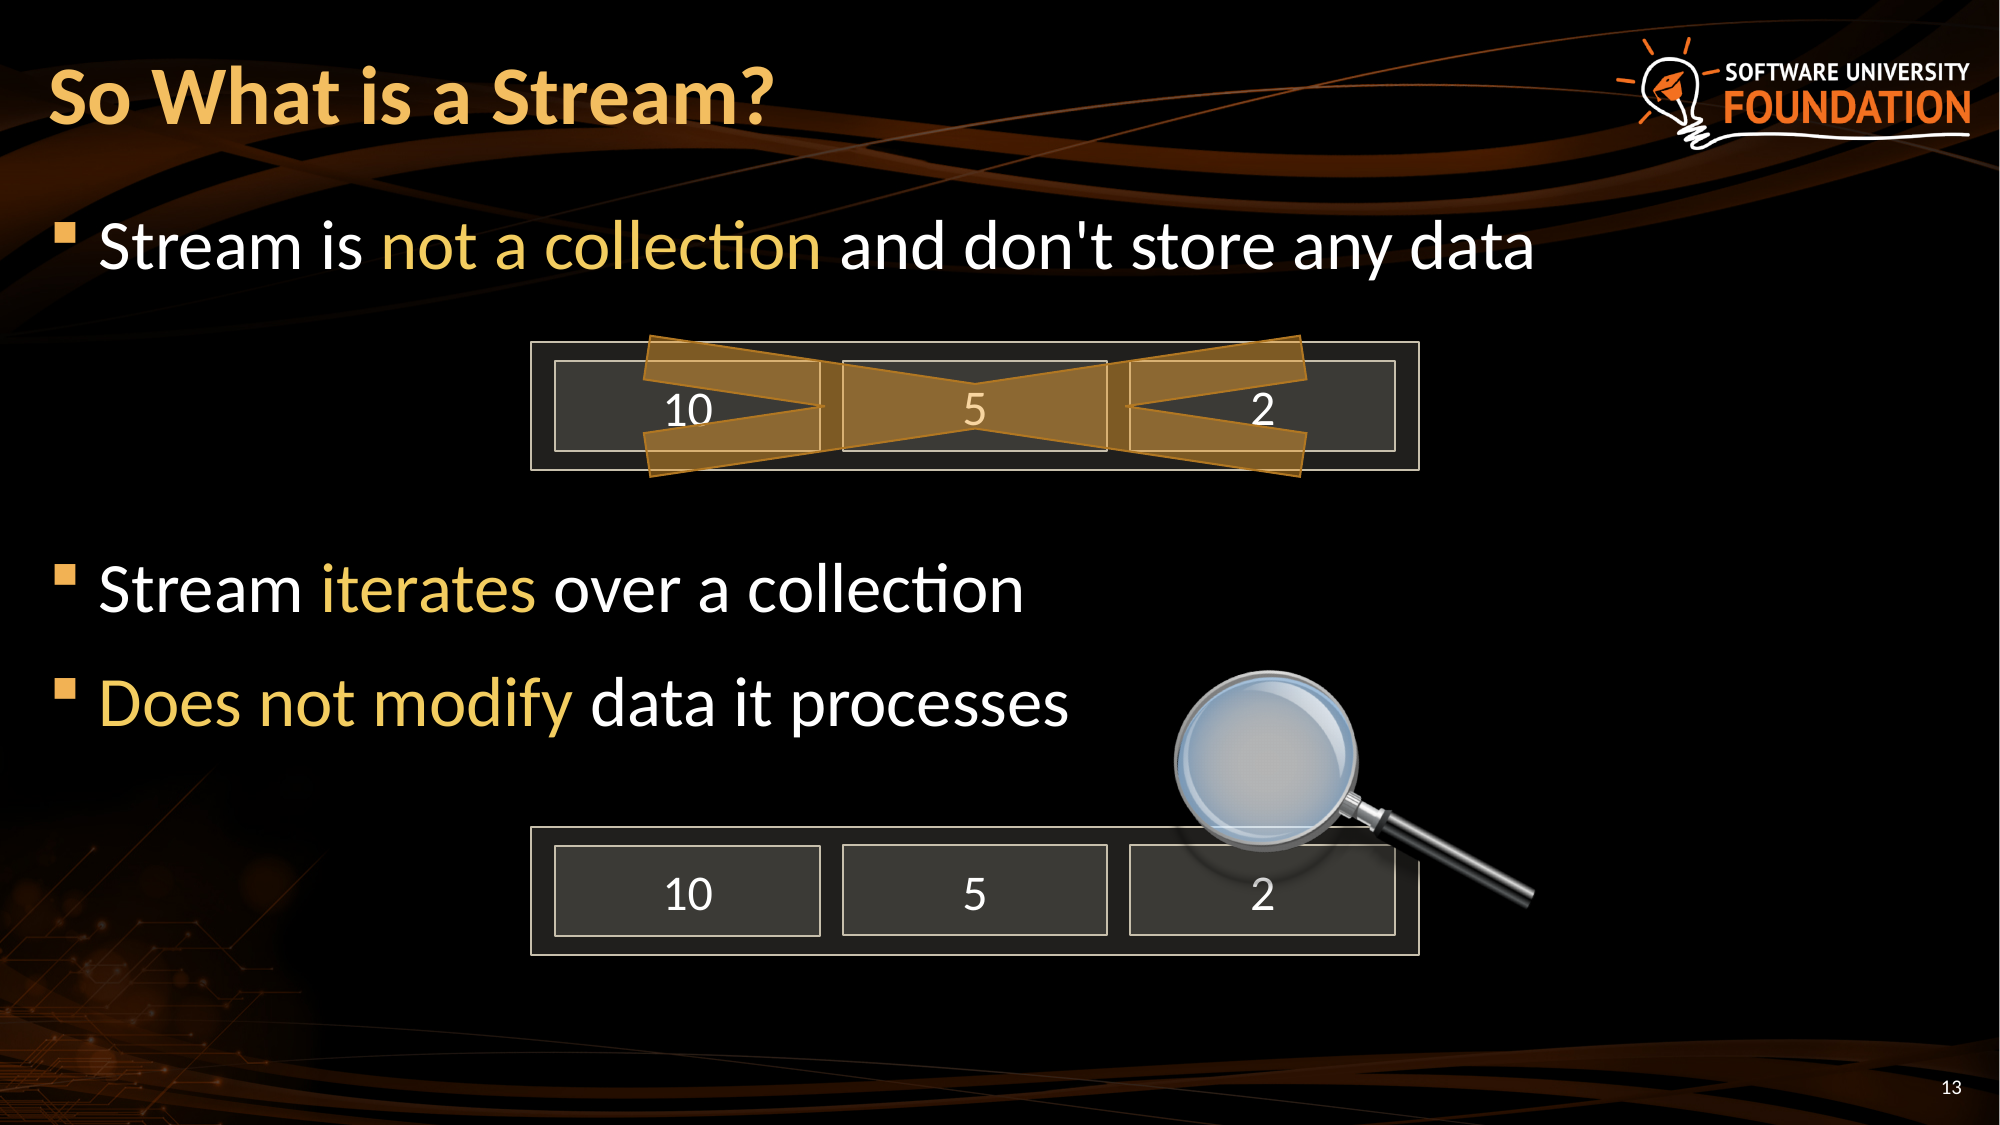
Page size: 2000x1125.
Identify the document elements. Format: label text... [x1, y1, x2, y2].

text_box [343, 312, 1607, 500]
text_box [531, 649, 1518, 988]
list Stream is not a collection and don't store any data Stream iterates over a collection Does not modify data it processes [31, 188, 1968, 1103]
title So What is a Stream? [30, 6, 1602, 189]
picture [0, 0, 2000, 1125]
